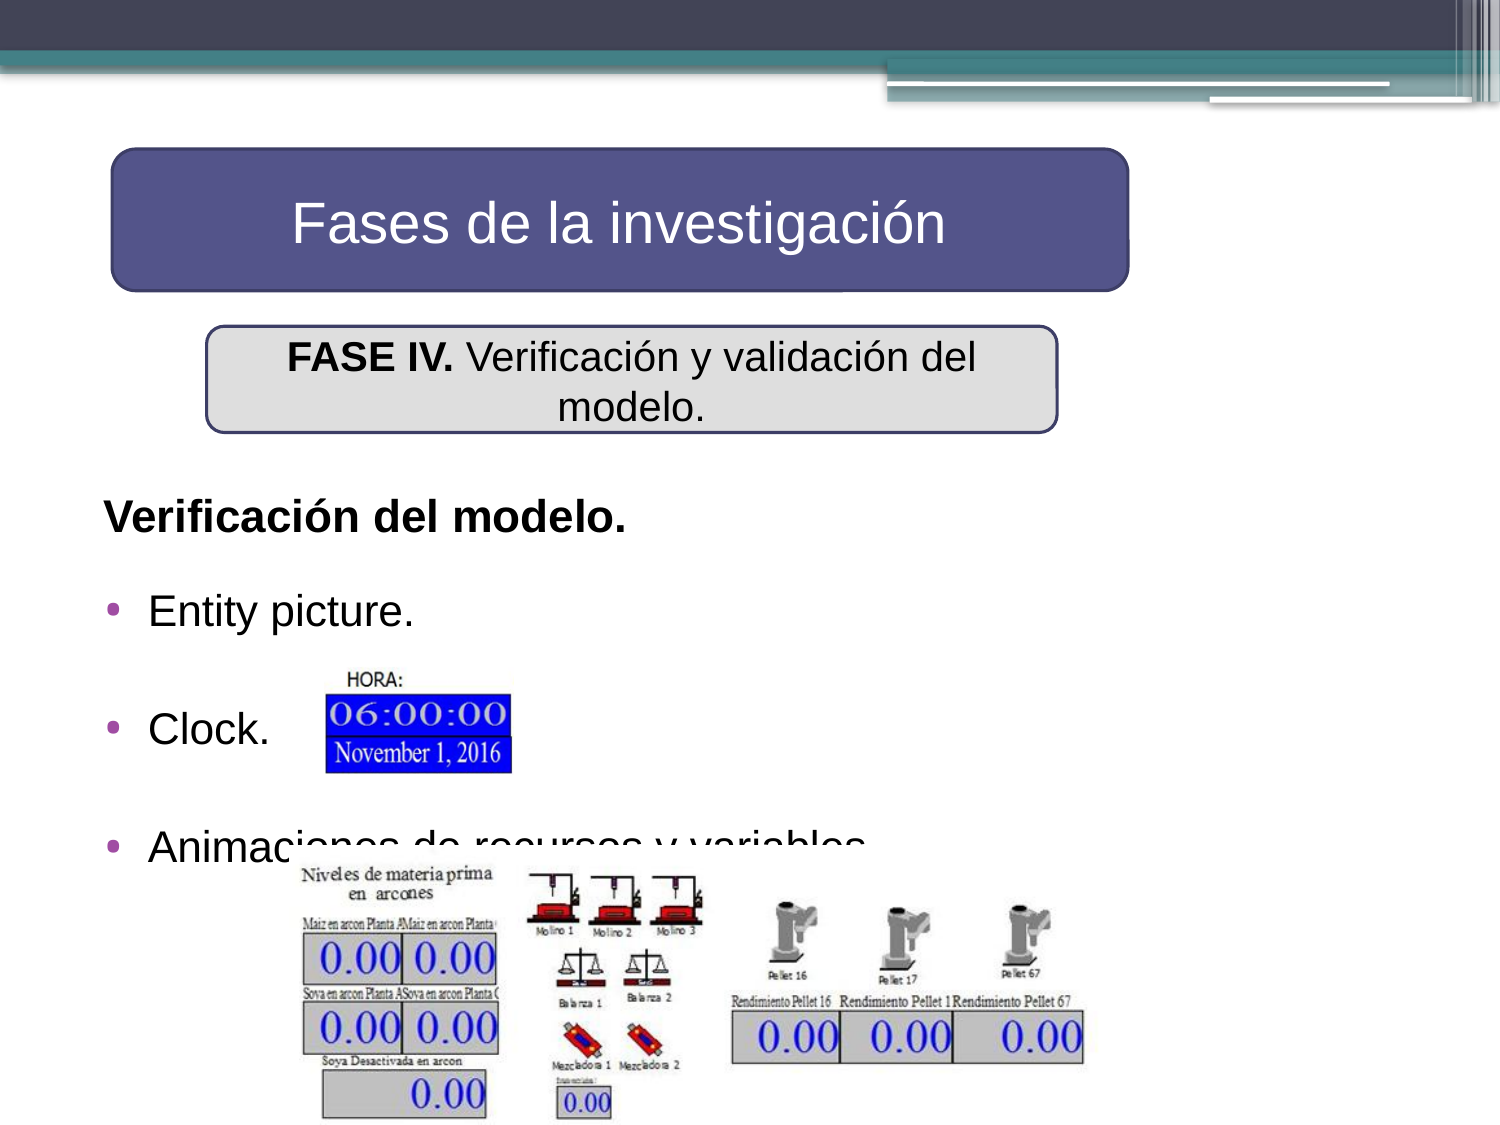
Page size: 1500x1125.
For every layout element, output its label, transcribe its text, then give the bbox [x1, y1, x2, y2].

picture [288, 844, 1152, 1125]
list Entity picture. Clock. Animaciones de recursos y variables. [75, 574, 1425, 882]
text_box Fases de la investigación [110, 147, 1130, 293]
text_box Verificación del modelo. [88, 479, 703, 605]
text_box FASE IV. Verificación y validación del modelo. [205, 324, 1059, 435]
picture [324, 664, 514, 776]
